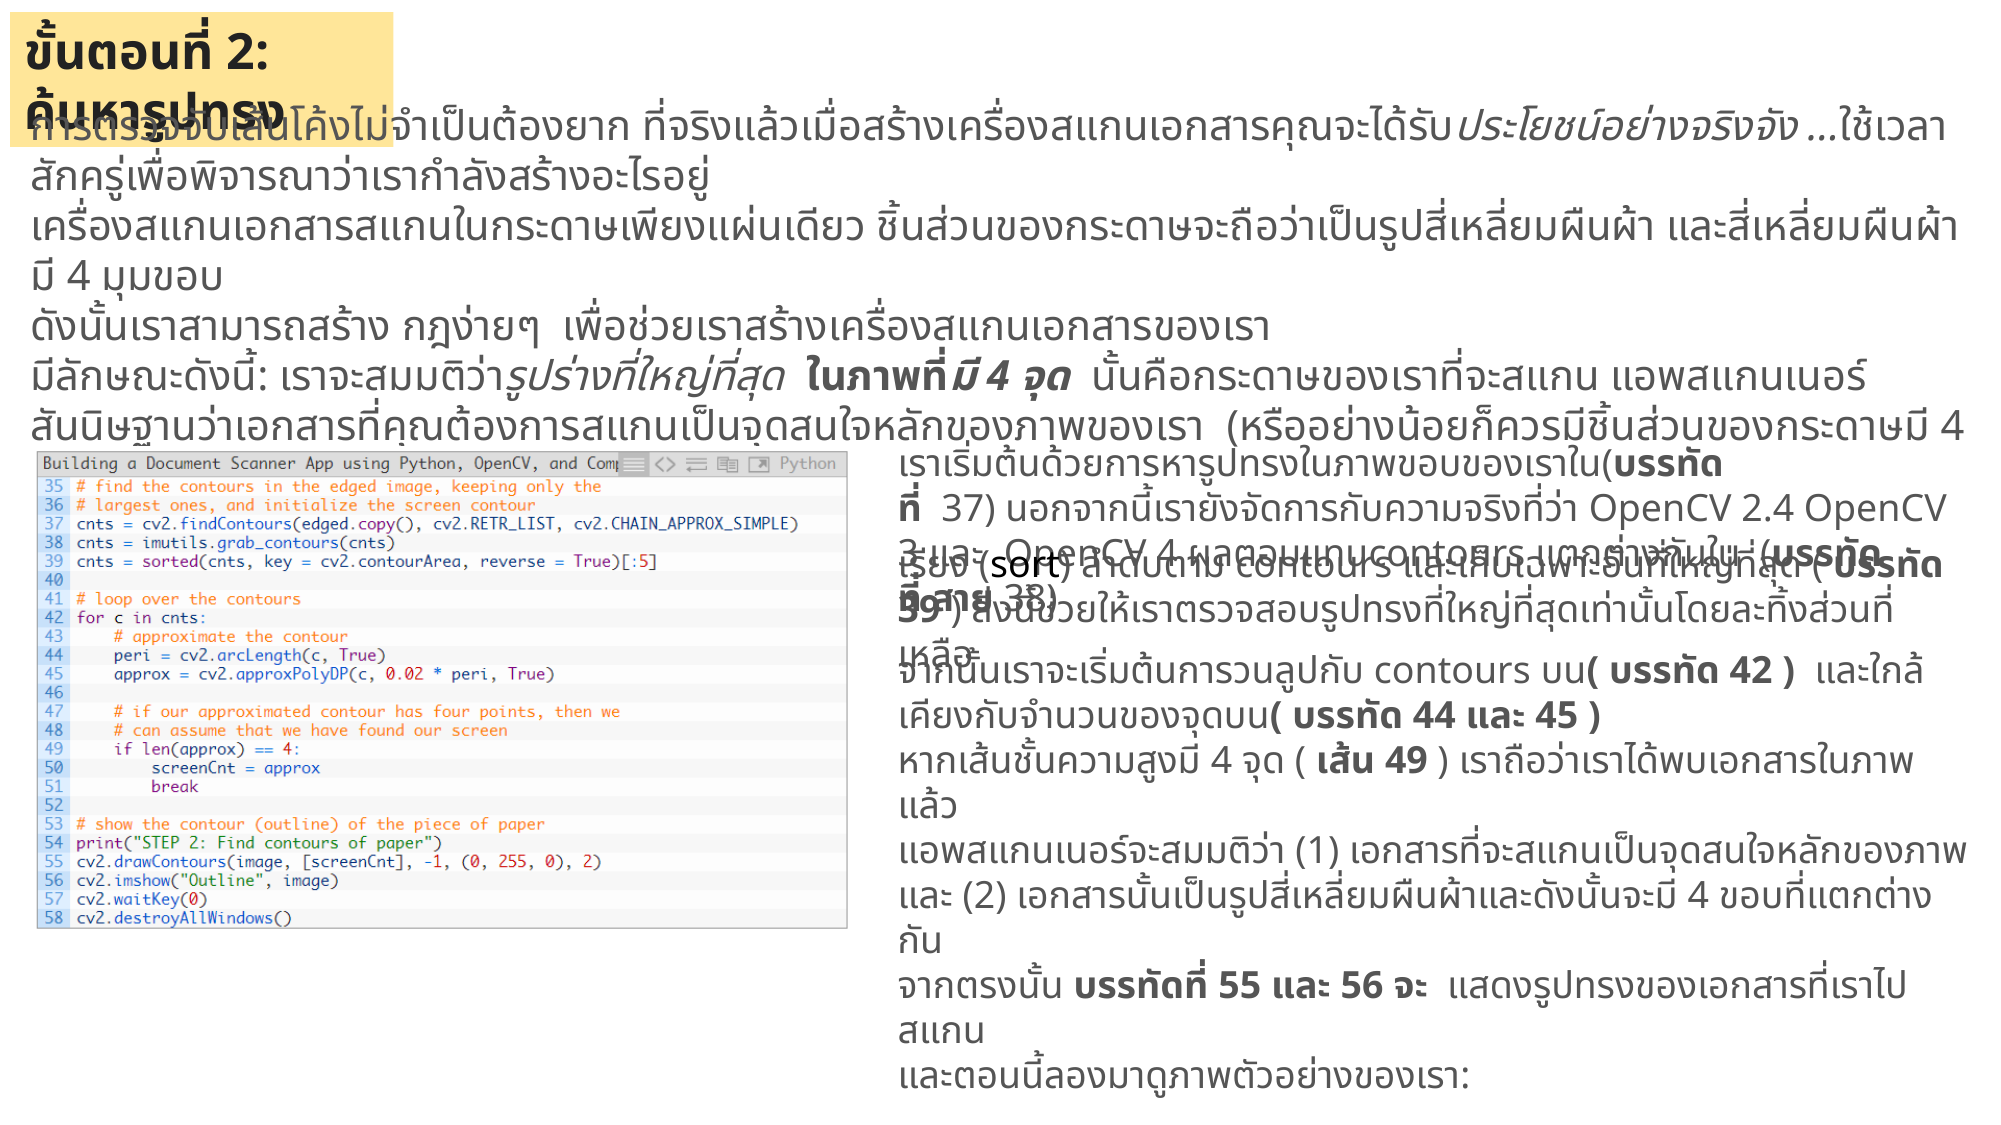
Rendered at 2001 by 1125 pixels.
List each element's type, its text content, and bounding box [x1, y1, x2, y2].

text_box ขั้นตอนที่ 2: ค้นหารูปทรง [10, 12, 394, 147]
text_box เรียง (sort) ลำดับตาม contours และเก็บเฉพาะอันที่ใหญ่ที่สุด ( บรรทัด 39 ) สิ่งนี้ช่วยให้เราตรวจสอบรูปทรงที่ใหญ่ที่สุดเท่านั้นโดยละทิ้งส่วนที่เหลือ [882, 532, 1985, 638]
picture [30, 446, 856, 938]
text_box การตรวจจับเส้นโค้งไม่จำเป็นต้องยาก ที่จริงแล้วเมื่อสร้างเครื่องสแกนเอกสารคุณจะได้รับประโยชน์อย่างจริงจัง ...ใช้เวลาสักครู่เพื่อพิจารณาว่าเรากำลังสร้างอะไรอยู่ เครื่องสแกนเอกสารสแกนในกระดาษเพียงแผ่นเดียว ชิ้นส่วนของกระดาษจะถือว่าเป็นรูปสี่เหลี่ยมผืนผ้า และสี่เหลี่ยมผืนผ้ามี 4 มุมขอบ ดังนั้นเราสามารถสร้าง กฎง่ายๆ เพื่อช่วยเราสร้างเครื่องสแกนเอกสารของเรา มีลักษณะดังนี้: เราจะสมมติว่ารูปร่างที่ใหญ่ที่สุด ในภาพที่มี 4 จุด นั้นคือกระดาษของเราที่จะสแกน แอพสแกนเนอร์สันนิษฐานว่าเอกสารที่คุณต้องการสแกนเป็นจุดสนใจหลักของภาพของเรา (หรืออย่างน้อยก็ควรมีชิ้นส่วนของกระดาษมี 4 มุมขอบ และนั่นคือสิ่งที่ Code ด้านล่างทำ: [15, 91, 1985, 557]
text_box เราเริ่มต้นด้วยการหารูปทรงในภาพขอบของเราใน(บรรทัดที่ 37) นอกจากนี้เรายังจัดการกับความจริงที่ว่า OpenCV 2.4 OpenCV 3 และ OpenCV 4 ผลตอบแทนcontours แตกต่างกันใน (บรรทัดที่ สาย 38) [882, 431, 1969, 532]
text_box จากนั้นเราจะเริ่มต้นการวนลูปกับ contours บน( บรรทัด 42 ) และใกล้เคียงกับจำนวนของจุดบน( บรรทัด 44 และ 45 ) หากเส้นชั้นความสูงมี 4 จุด ( เส้น 49 ) เราถือว่าเราได้พบเอกสารในภาพแล้ว แอพสแกนเนอร์จะสมมติว่า (1) เอกสารที่จะสแกนเป็นจุดสนใจหลักของภาพและ (2) เอกสารนั้นเป็นรูปสี่เหลี่ยมผืนผ้าและดังนั้นจะมี 4 ขอบที่แตกต่างกัน จากตรงนั้น บรรทัดที่ 55 และ 56 จะ แสดงรูปทรงของเอกสารที่เราไปสแกน และตอนนี้ลองมาดูภาพตัวอย่างของเรา: [882, 638, 1985, 1104]
